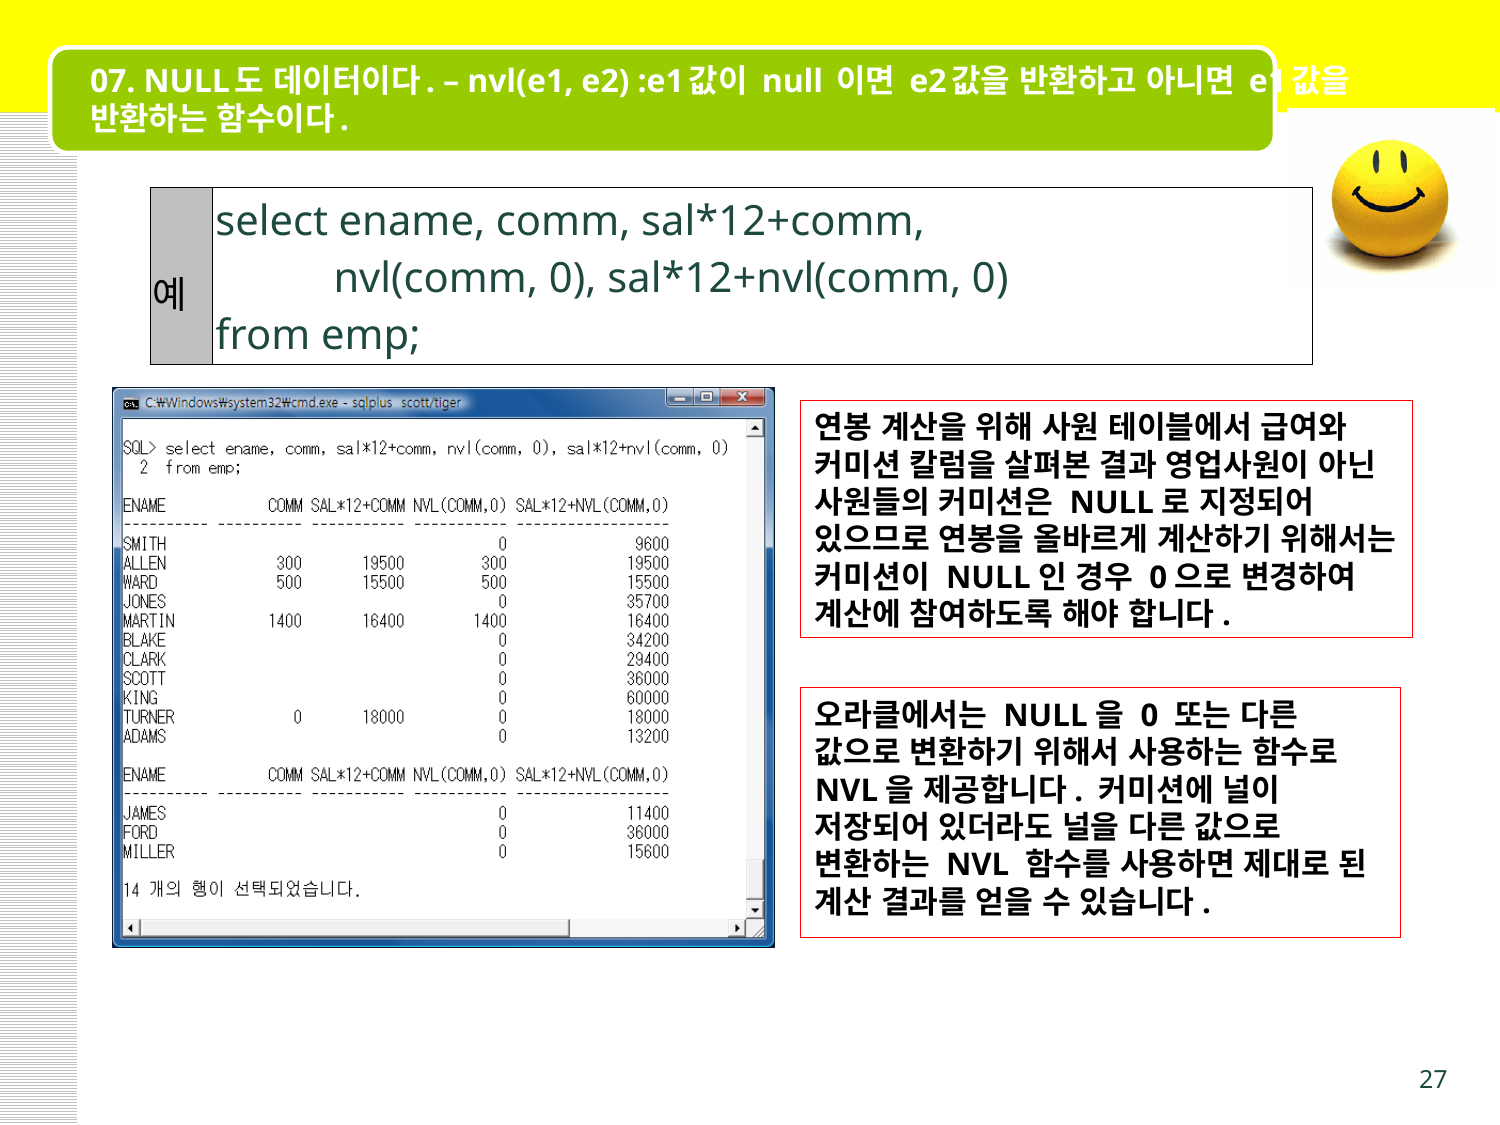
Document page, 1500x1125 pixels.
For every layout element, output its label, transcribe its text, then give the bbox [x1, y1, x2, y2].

text_box 연봉 계산을 위해 사원 테이블에서 급여와 커미션 칼럼을 살펴본 결과 영업사원이 아닌 사원들의 커미션은 NULL로 지정되어 있으므로 연봉을 올바르게 계산하기 위해서는 커미션이 NULL인 경우 0으로 변경하여 계산에 참여하도록 해야 합니다. [799, 399, 1413, 638]
text_box [0, 0, 1500, 75]
title 07. NULL도 데이터이다. – nvl(e1, e2) :e1값이 null 이면 e2값을 반환하고 아니면 e1값을 반환하는 함수이다. [74, 75, 1413, 145]
table_header select ename, comm, sal*12+comm, nvl(comm, 0), sal*12+nvl(comm, 0) from emp; [213, 188, 1312, 364]
list [149, 174, 1500, 1097]
text_box 오라클에서는 NULL을 0 또는 다른 값으로 변환하기 위해서 사용하는 함수로 NVL을 제공합니다. 커미션에 널이 저장되어 있더라도 널을 다른 값으로 변환하는 NVL 함수를 사용하면 제대로 된 계산 결과를 얻을 수 있습니다. [799, 687, 1400, 938]
picture [1287, 108, 1495, 174]
picture [112, 387, 776, 948]
table_header 예 [151, 188, 212, 364]
